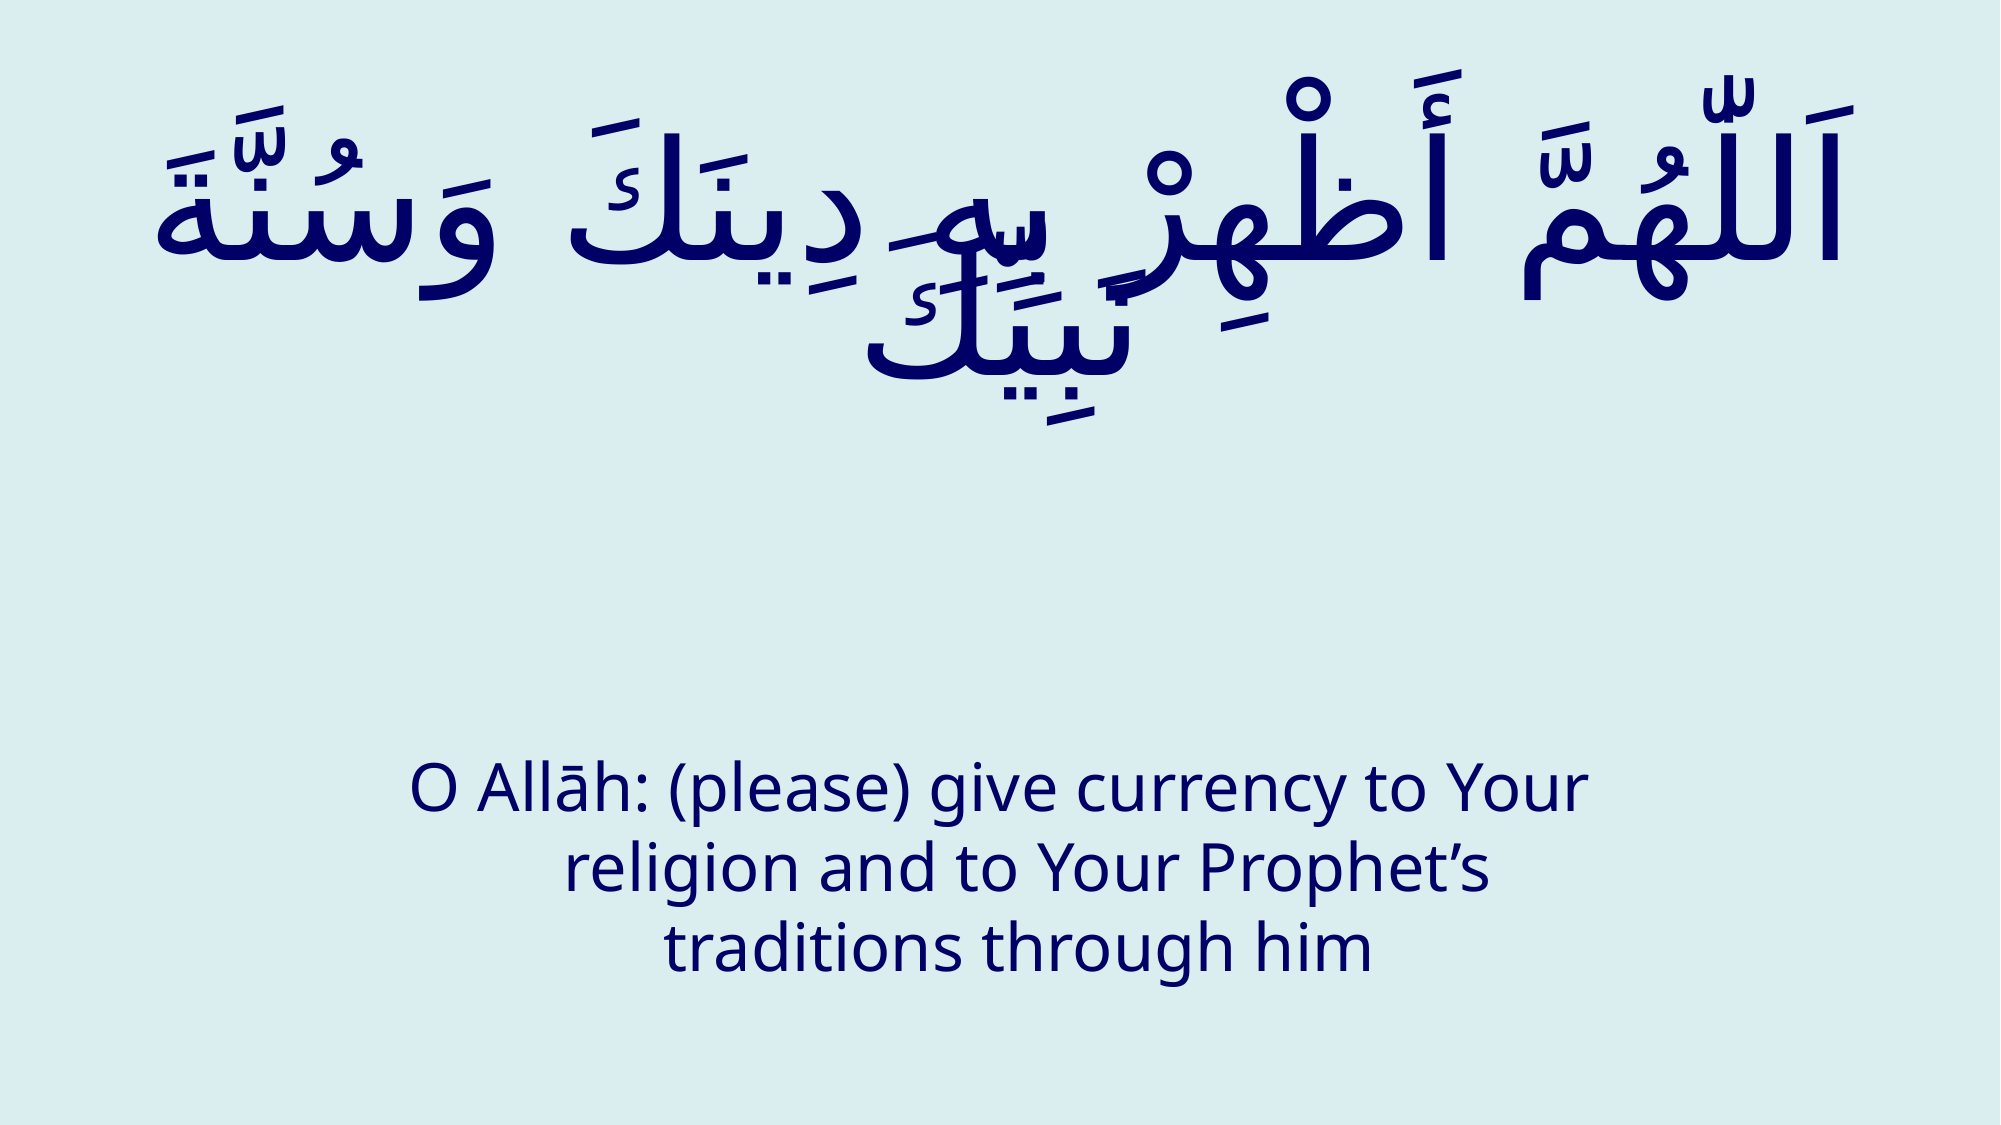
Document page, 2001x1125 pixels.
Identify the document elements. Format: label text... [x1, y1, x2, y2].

title اَللّٰهُمَّ أَظْهِرْ بِهِ دِينَكَ وَسُنَّةَ نَبِيِّكَ [0, 200, 2000, 388]
list O Allāh: (please) give currency to Your religion and to Your Prophet’s traditions through him [356, 737, 1644, 1050]
